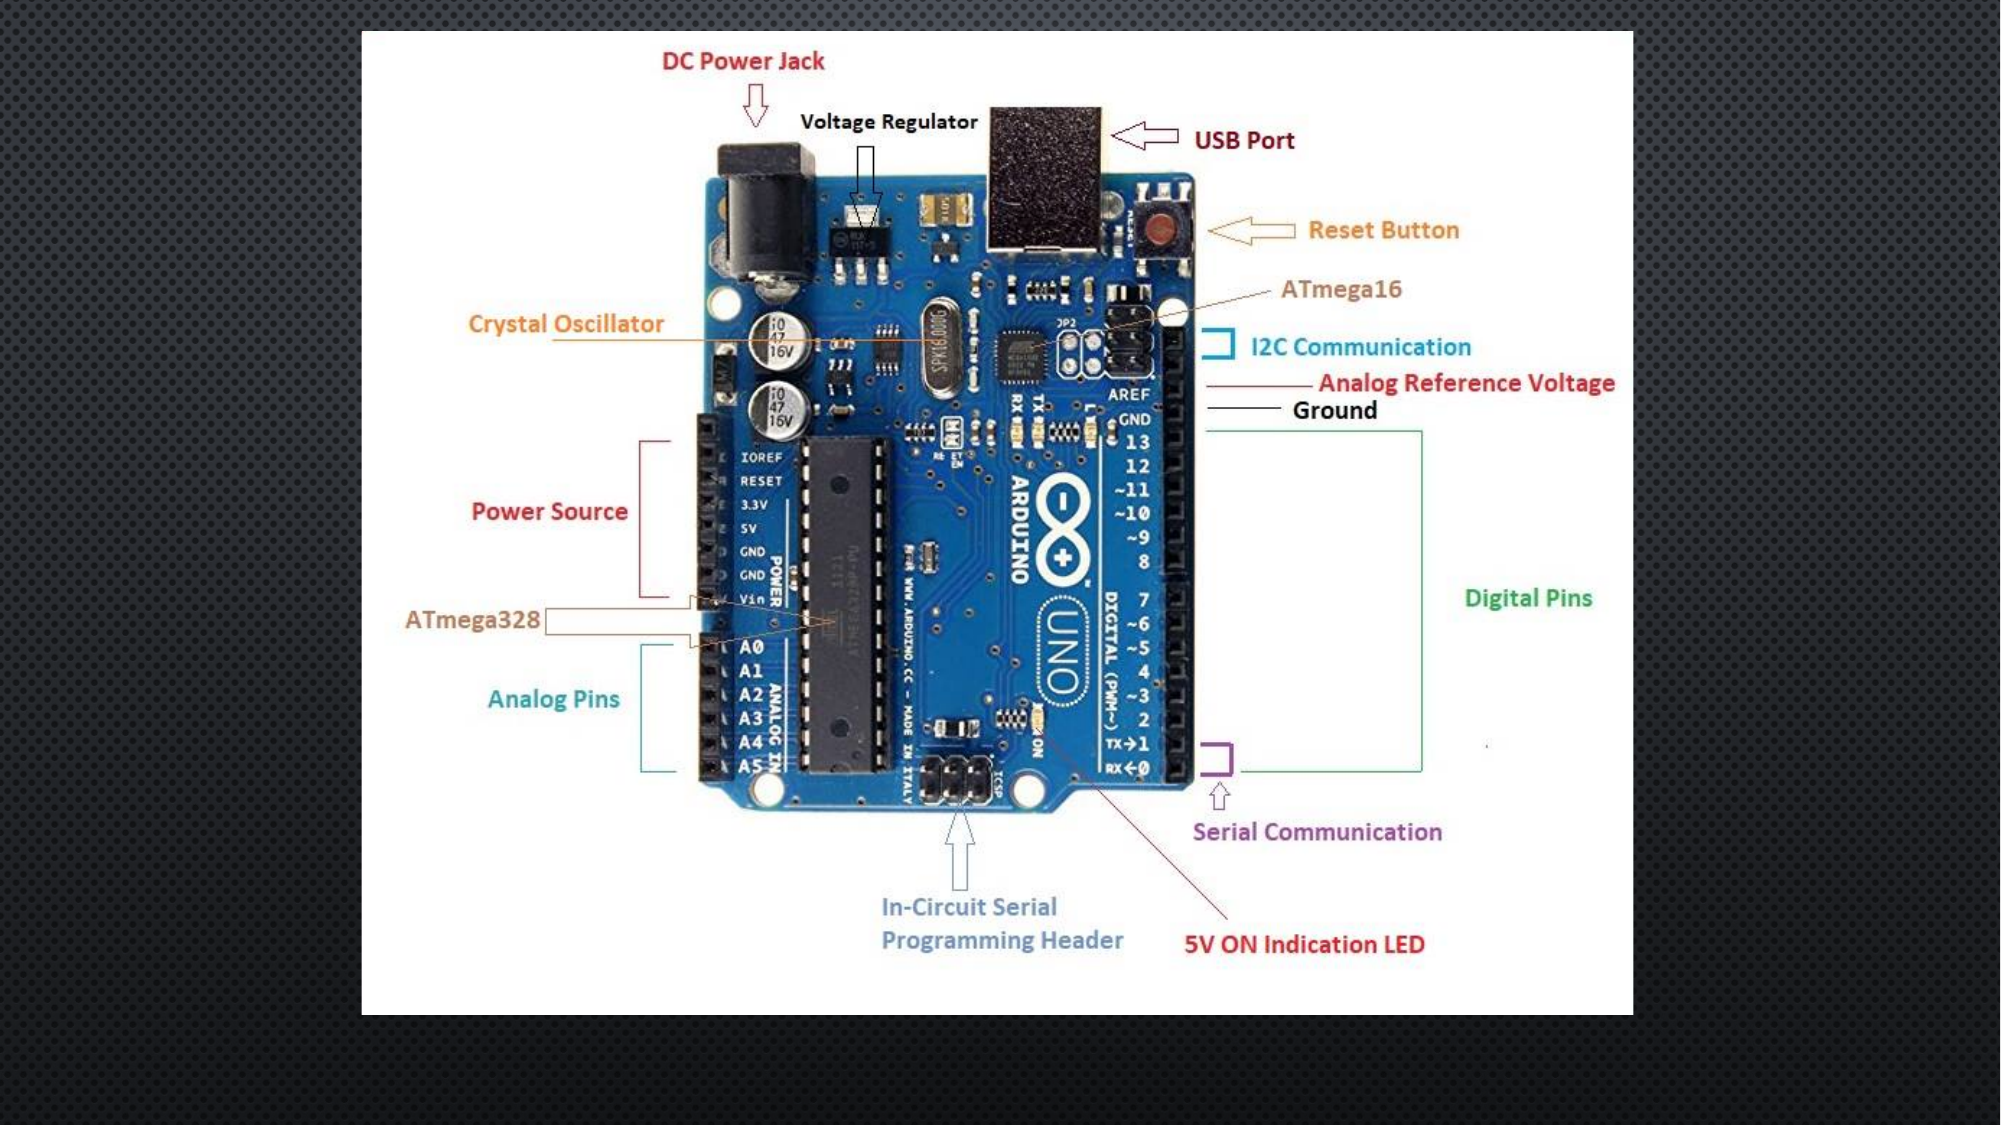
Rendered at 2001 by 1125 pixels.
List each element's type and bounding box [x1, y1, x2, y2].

picture [361, 31, 1634, 1016]
